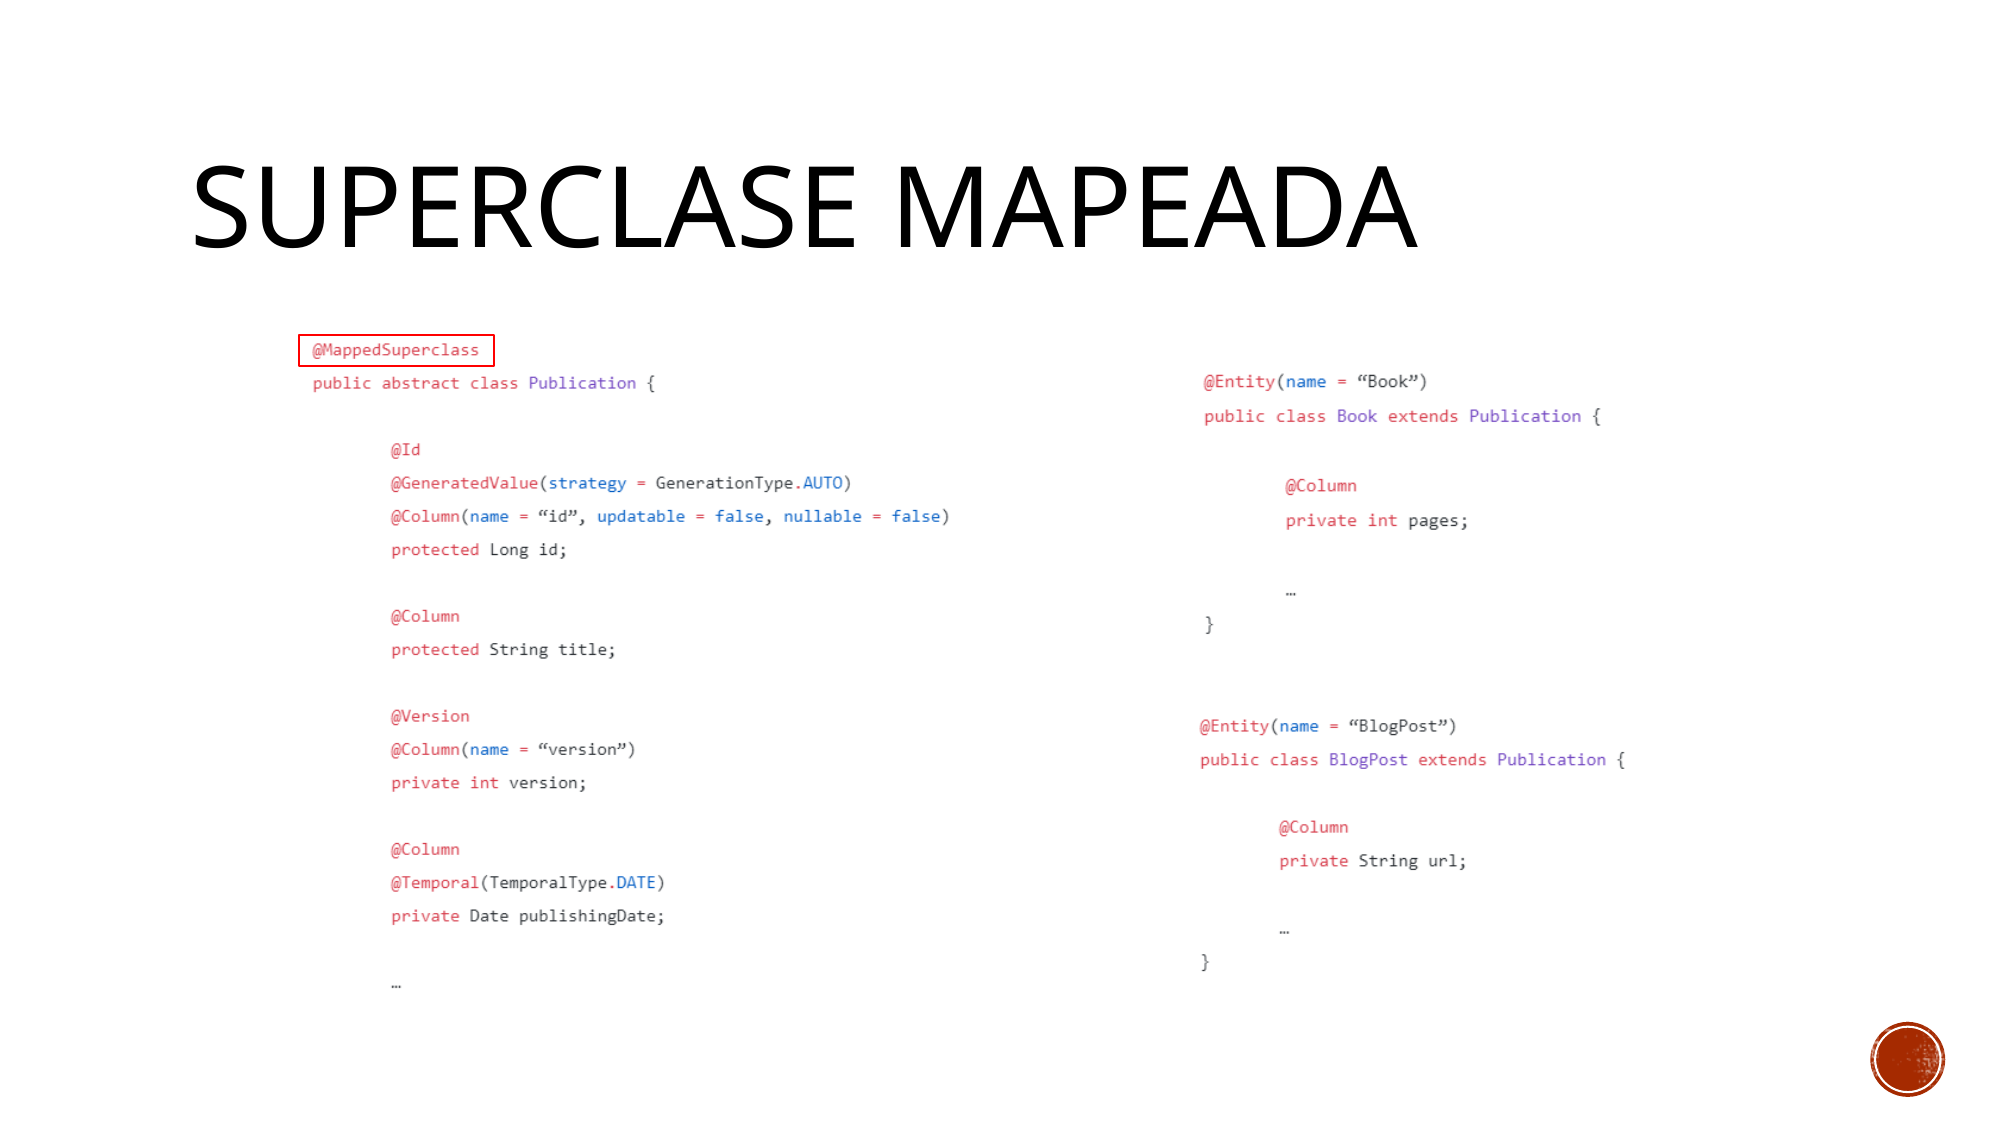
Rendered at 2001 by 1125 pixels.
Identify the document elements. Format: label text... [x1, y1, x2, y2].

picture [1190, 365, 1649, 639]
title Superclase mapeada [175, 79, 1826, 344]
text_box [298, 334, 495, 367]
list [300, 336, 985, 998]
picture [1190, 710, 1667, 976]
